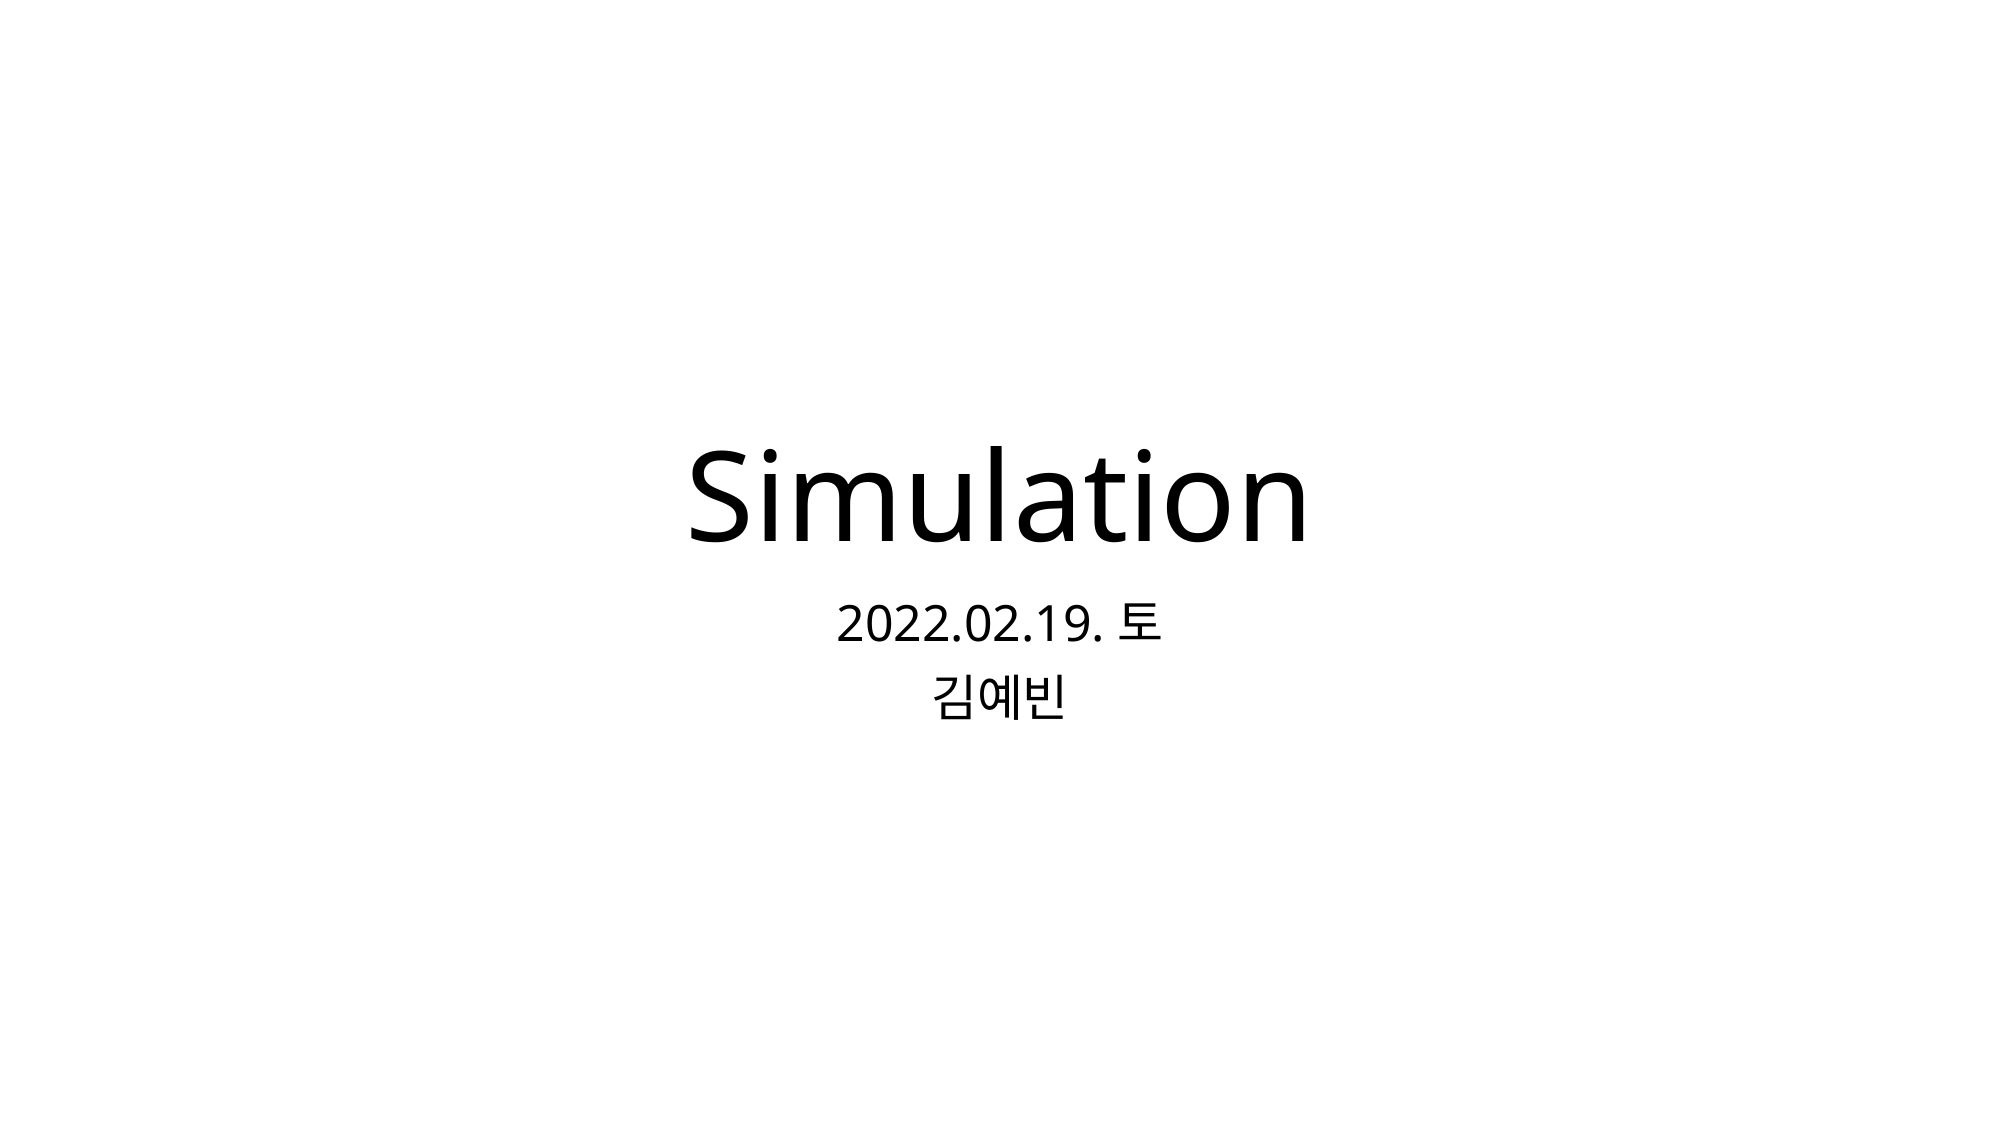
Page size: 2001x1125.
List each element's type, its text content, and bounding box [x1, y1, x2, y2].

subtitle 2022.02.19.토 김예빈 [249, 590, 1750, 863]
title Simulation [249, 184, 1750, 576]
